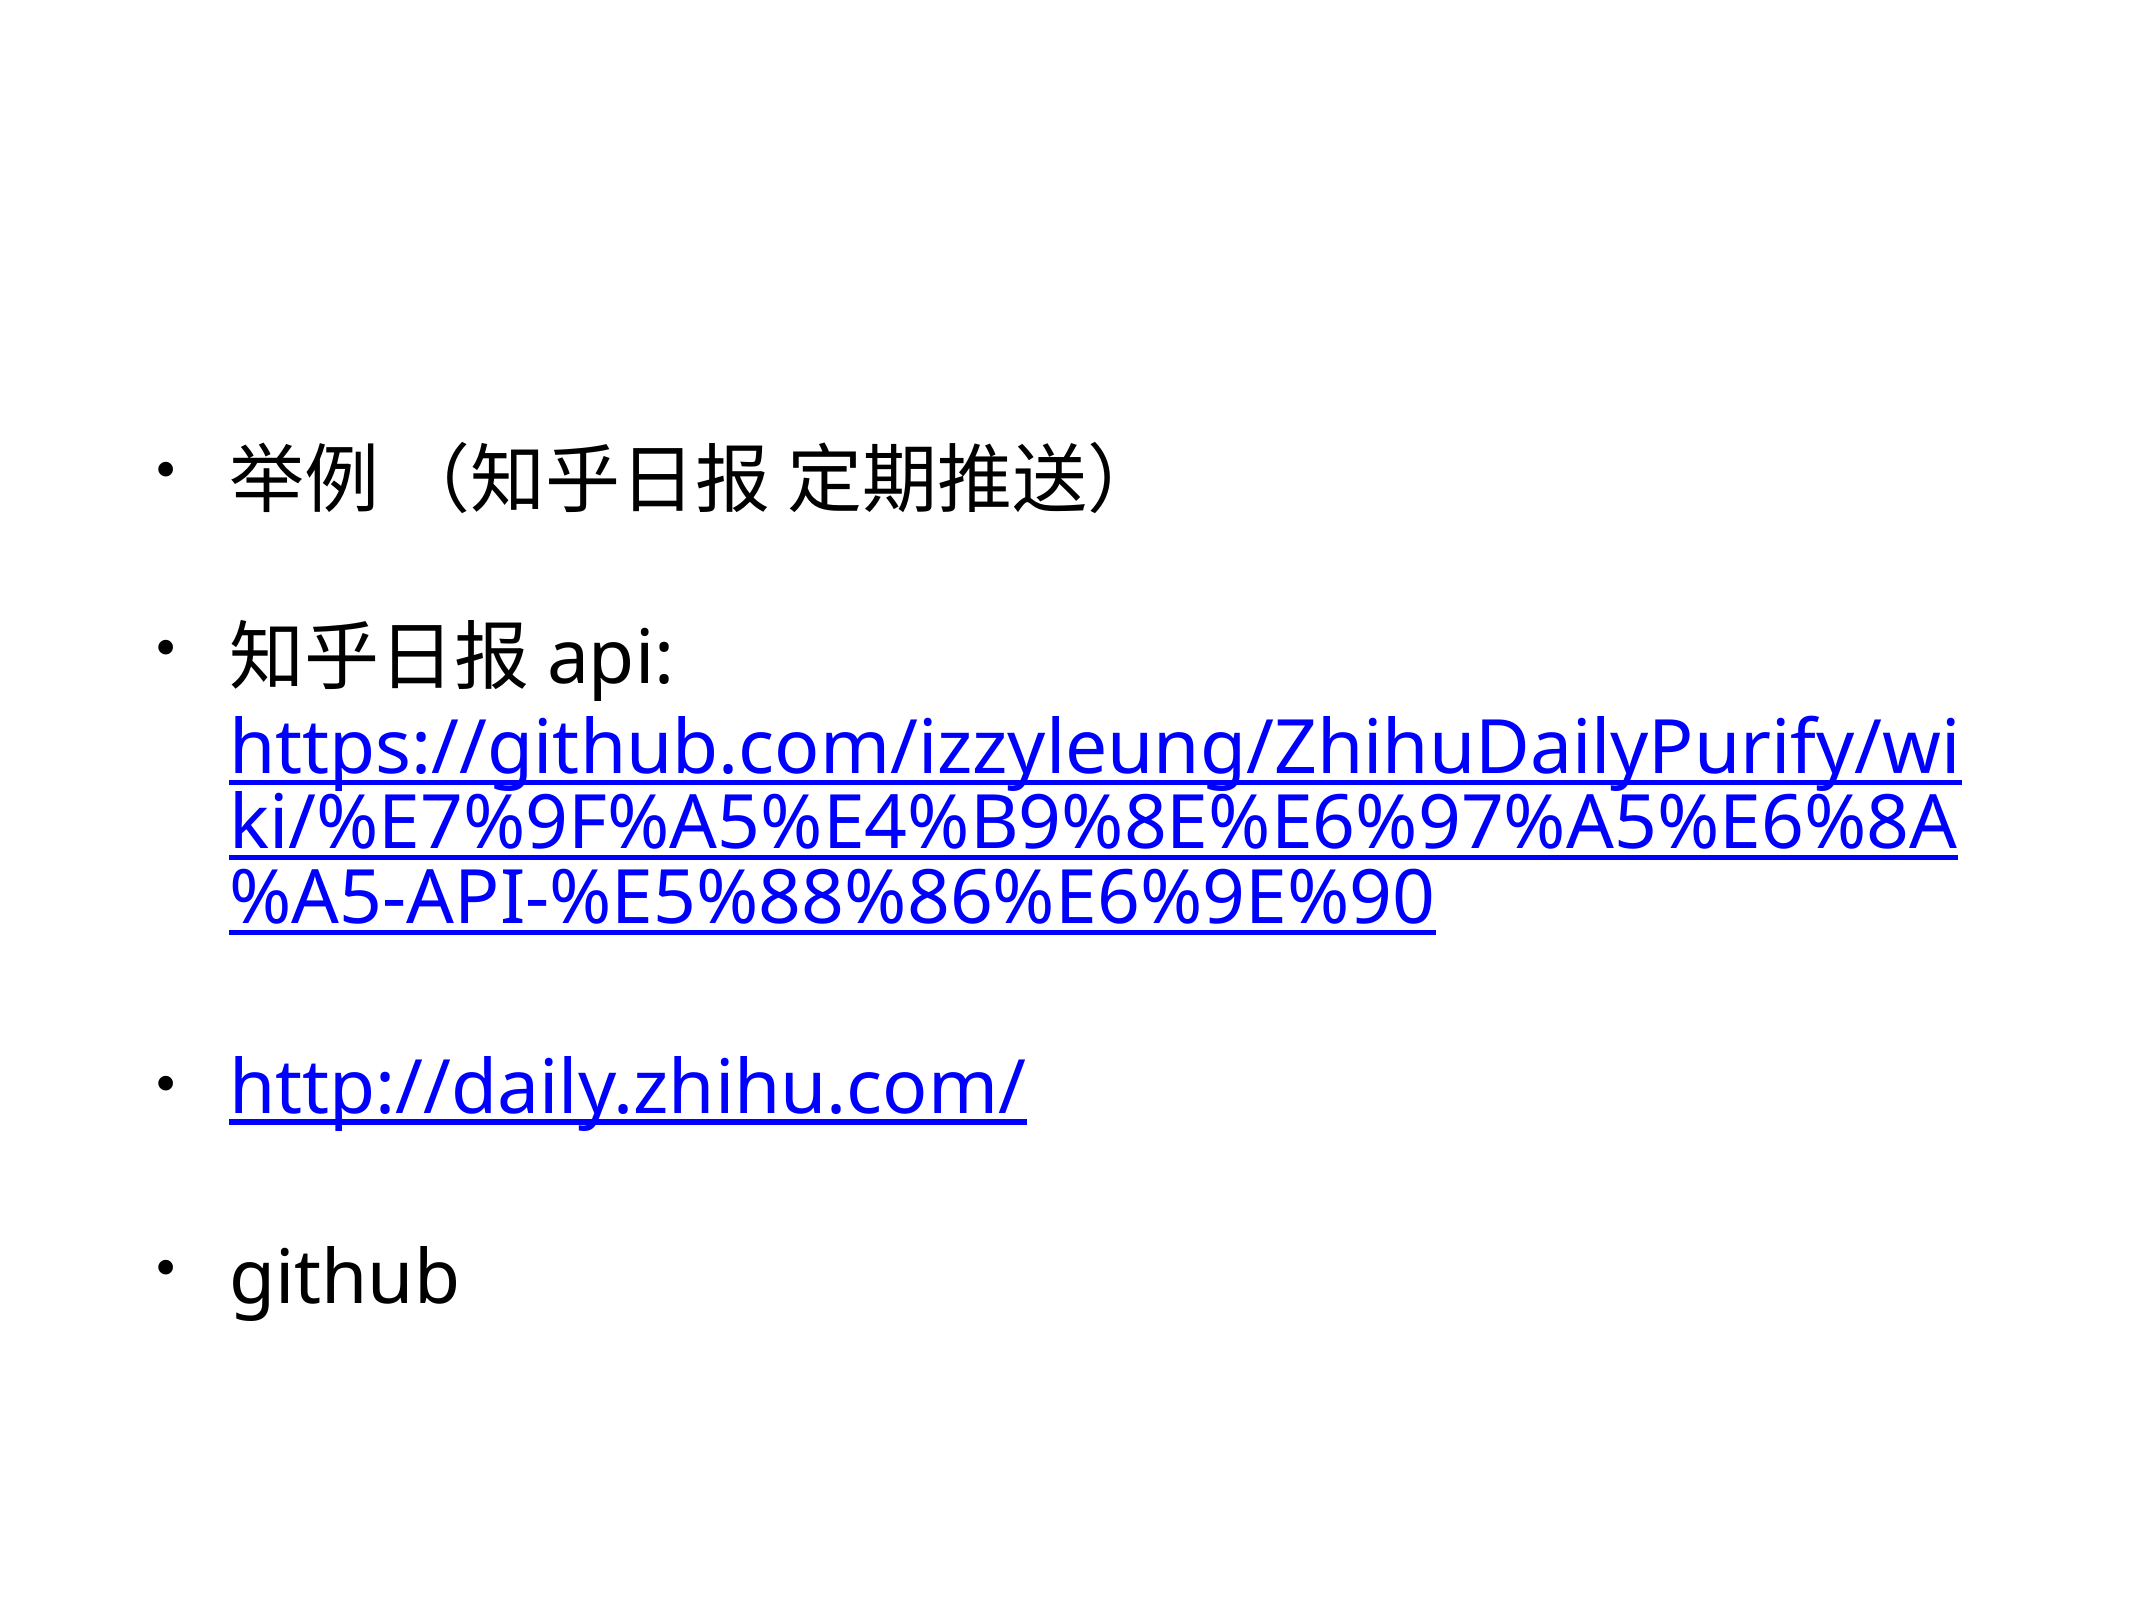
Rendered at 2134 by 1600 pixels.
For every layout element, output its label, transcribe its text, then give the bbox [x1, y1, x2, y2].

list 举例 （知乎日报 定期推送） 知乎日报api: https://github.com/izzyleung/ZhihuDailyPurify/wiki/%E7%9F%A5%E4%B9%8E%E6%97%A5%E6%8A%A5-API-%E5%88%86%E6%9E%90 http://daily.zhihu.com/ github [155, 207, 1978, 1393]
